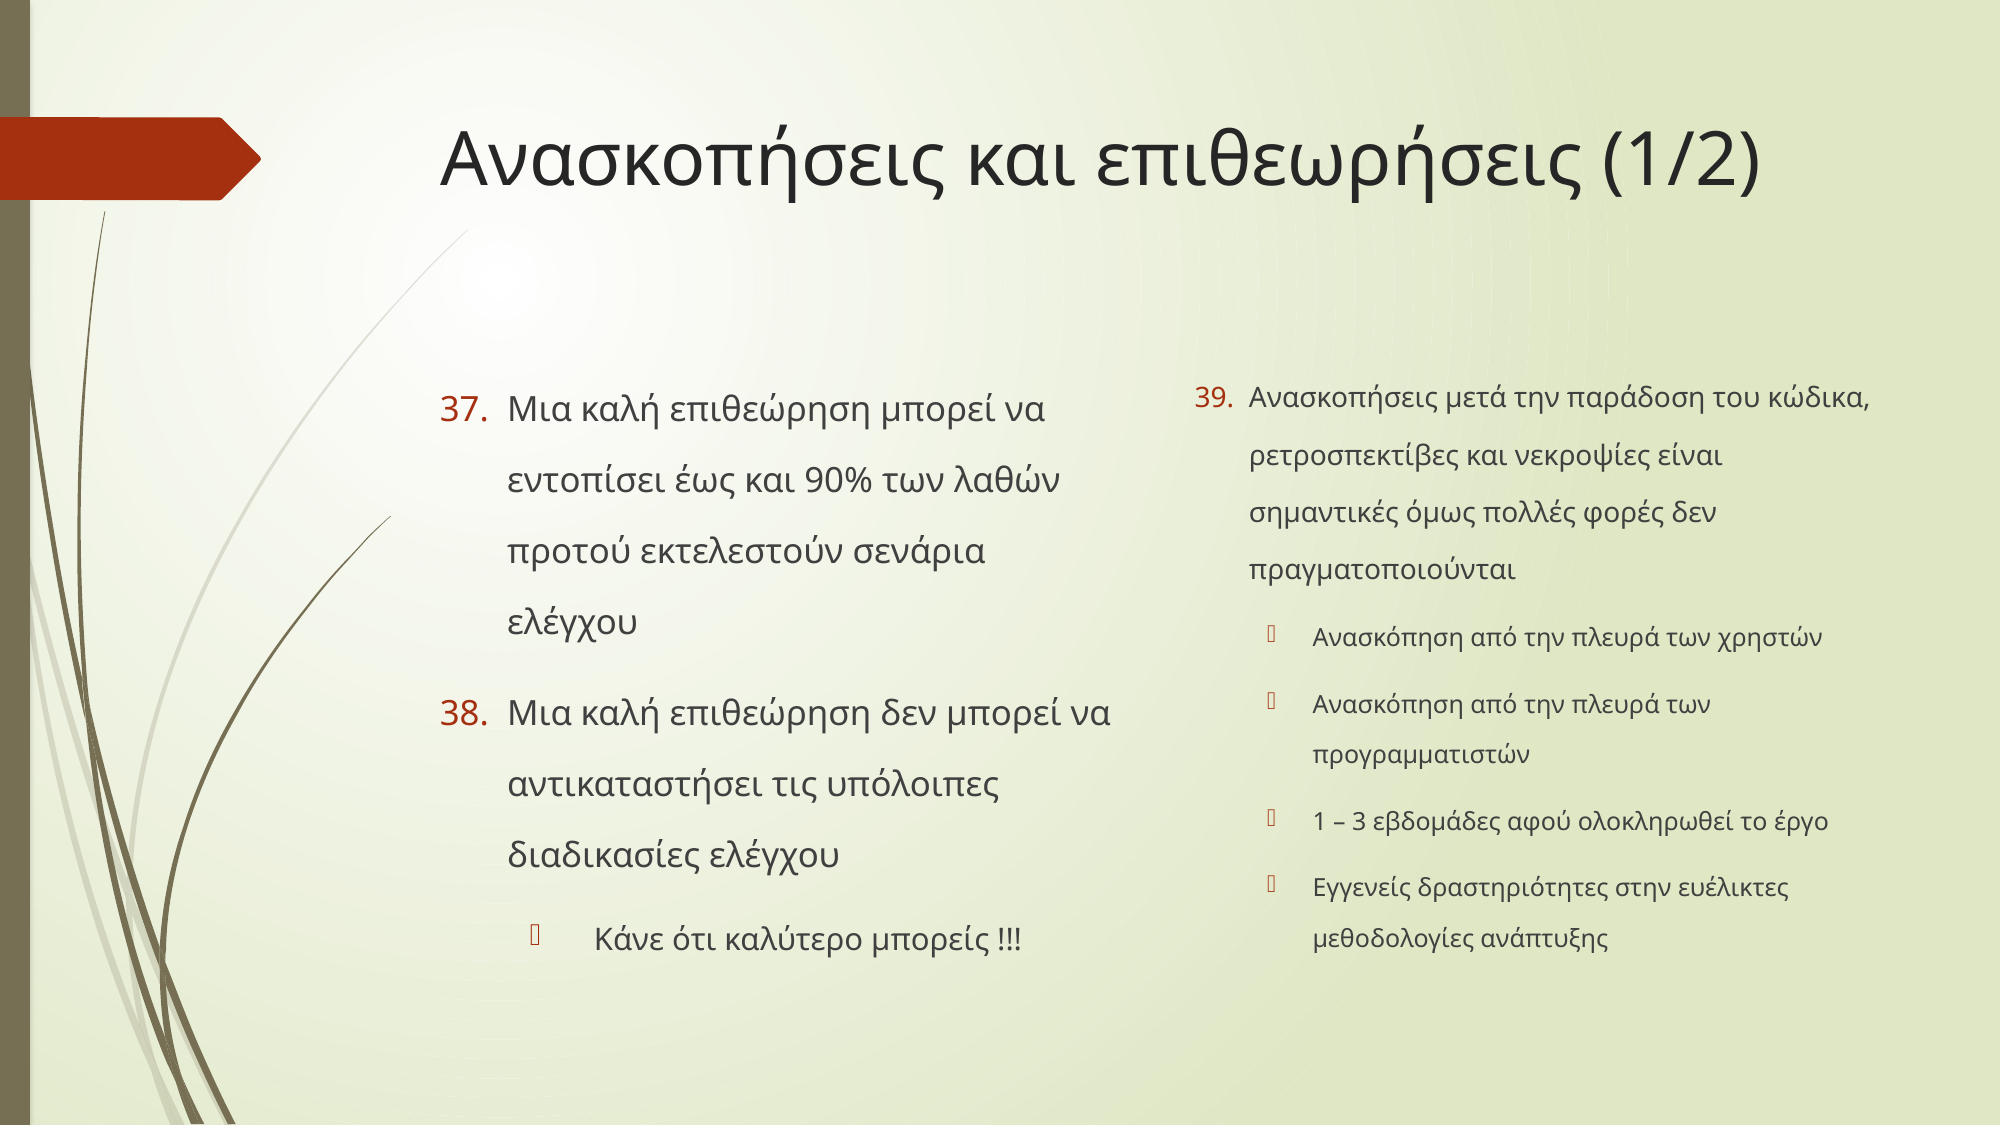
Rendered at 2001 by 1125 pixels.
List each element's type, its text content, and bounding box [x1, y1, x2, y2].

list Μια καλή επιθεώρηση μπορεί να εντοπίσει έως και 90% των λαθών προτού εκτελεστούν σενάρια ελέγχου Μια καλή επιθεώρηση δεν μπορεί να αντικαταστήσει τις υπόλοιπες διαδικασίες ελέγχου Κάνε ότι καλύτερο μπορείς !!! [424, 350, 1133, 970]
title Ανασκοπήσεις και επιθεωρήσεις (1/2) [425, 102, 1888, 313]
list Ανασκοπήσεις μετά την παράδοση του κώδικα, ρετροσπεκτίβες και νεκροψίες είναι σημαντικές όμως πολλές φορές δεν πραγματοποιούνται Ανασκόπηση από την πλευρά των χρηστών Ανασκόπηση από την πλευρά των προγραμματιστών 1 – 3 εβδομάδες αφού ολοκληρωθεί το έργο Εγγενείς δραστηριότητες στην ευέλικτες μεθοδολογίες ανάπτυξης [1179, 348, 1888, 969]
